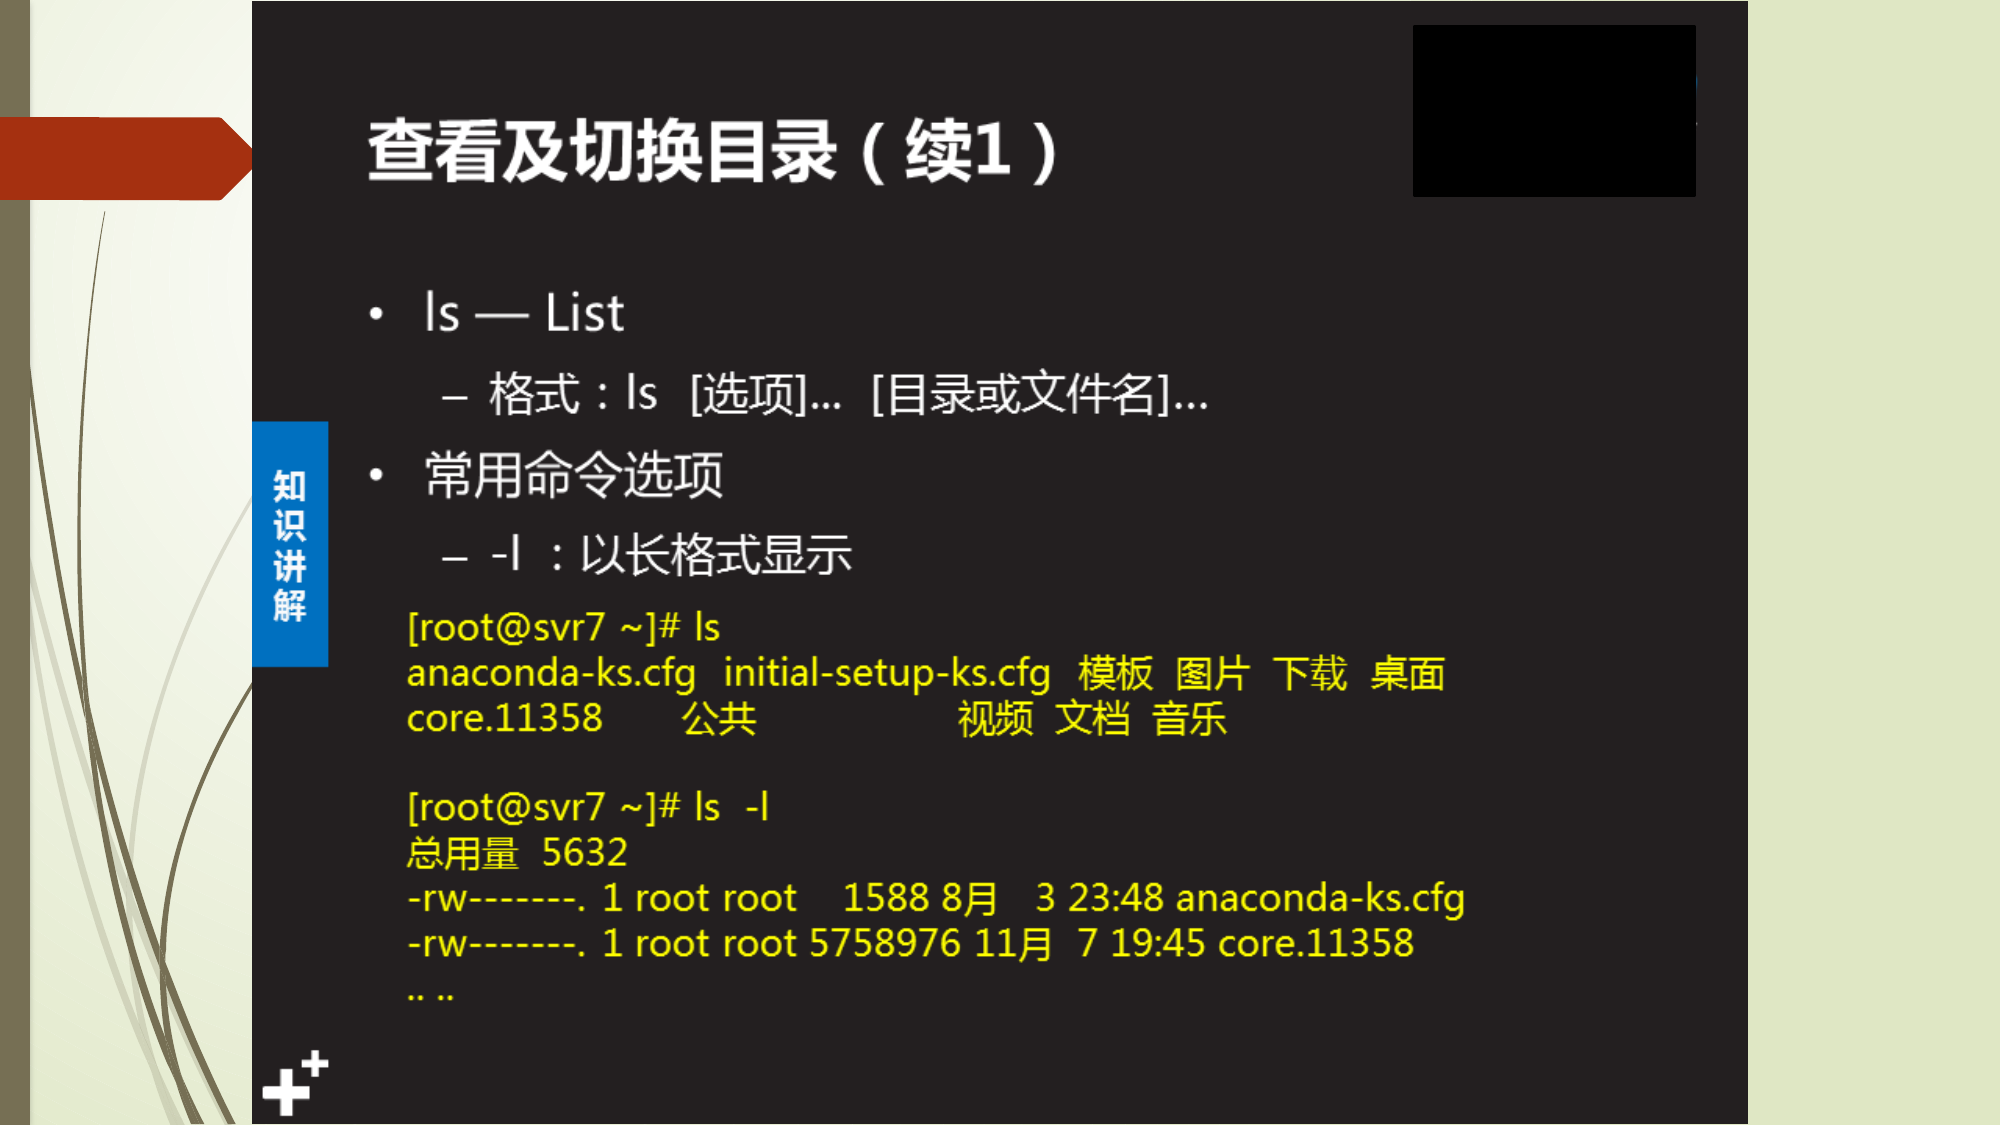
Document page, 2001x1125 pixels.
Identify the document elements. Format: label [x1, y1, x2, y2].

picture [252, 1, 1748, 1124]
